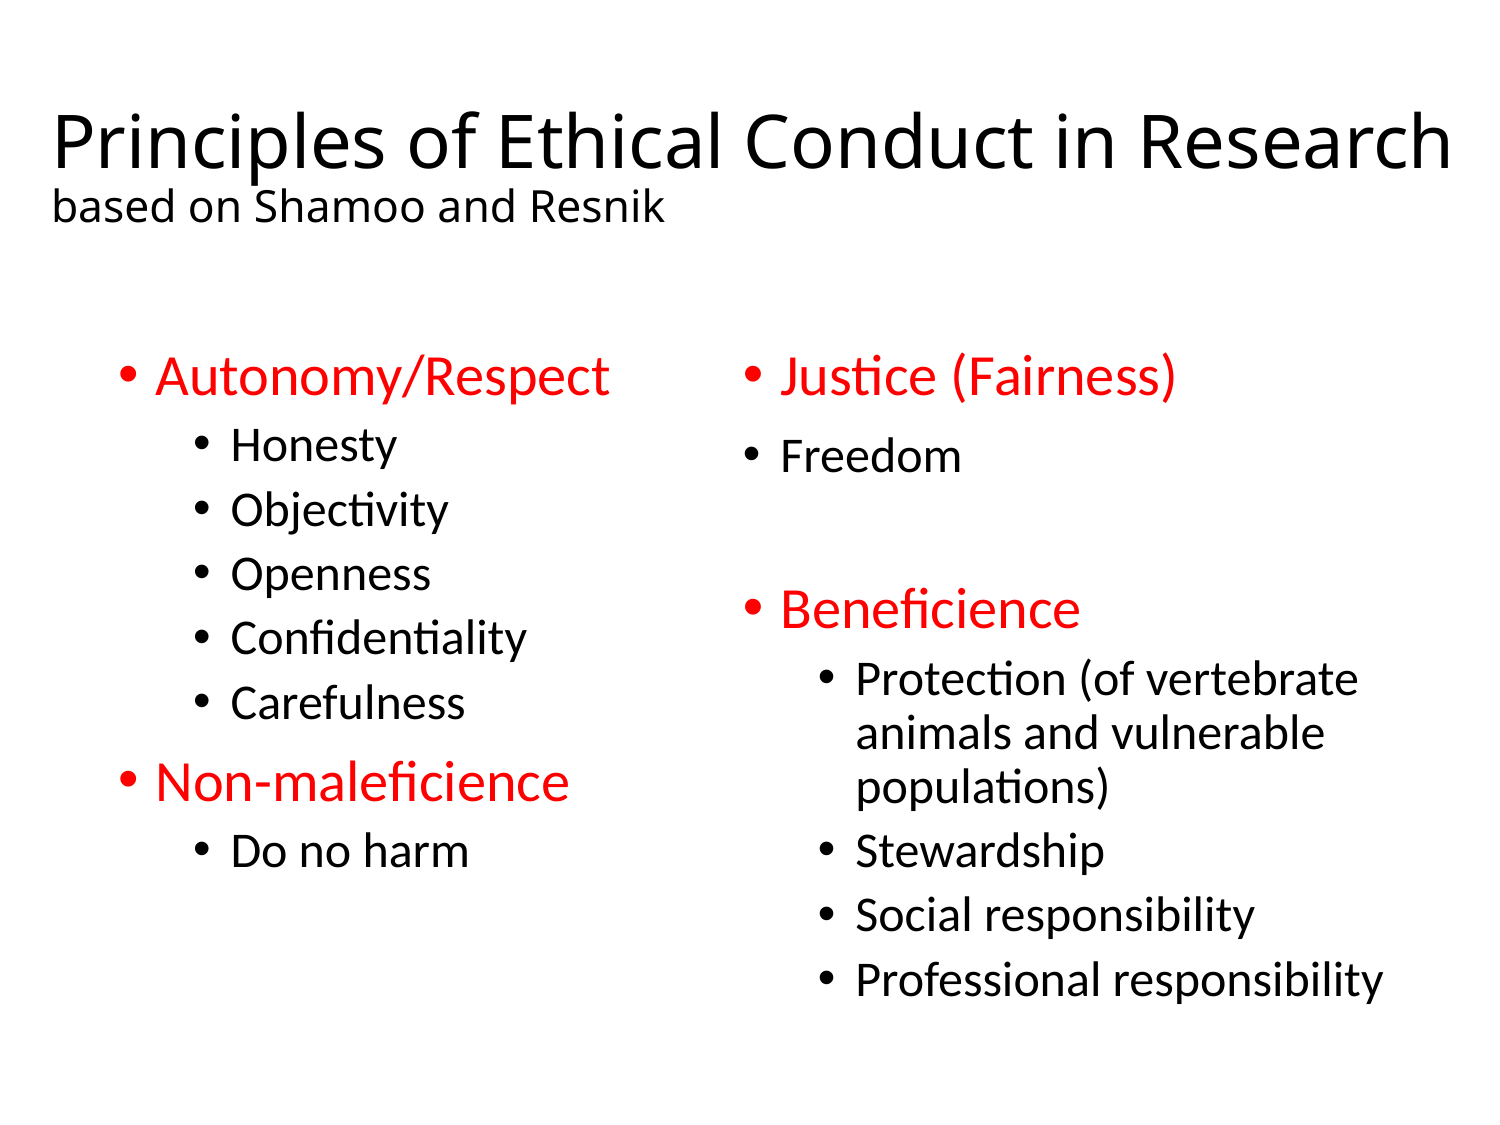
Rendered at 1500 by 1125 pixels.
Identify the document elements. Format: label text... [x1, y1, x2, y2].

list Autonomy/Respect Honesty Objectivity Openness Confidentiality Carefulness Non-maleficience Do no harm [103, 337, 727, 1014]
title Principles of Ethical Conduct in Research based on Shamoo and Resnik [36, 59, 1478, 278]
list Justice (Fairness) Freedom Beneficience Protection (of vertebrate animals and vulnerable populations) Stewardship Social responsibility Professional responsibility [727, 337, 1438, 1052]
